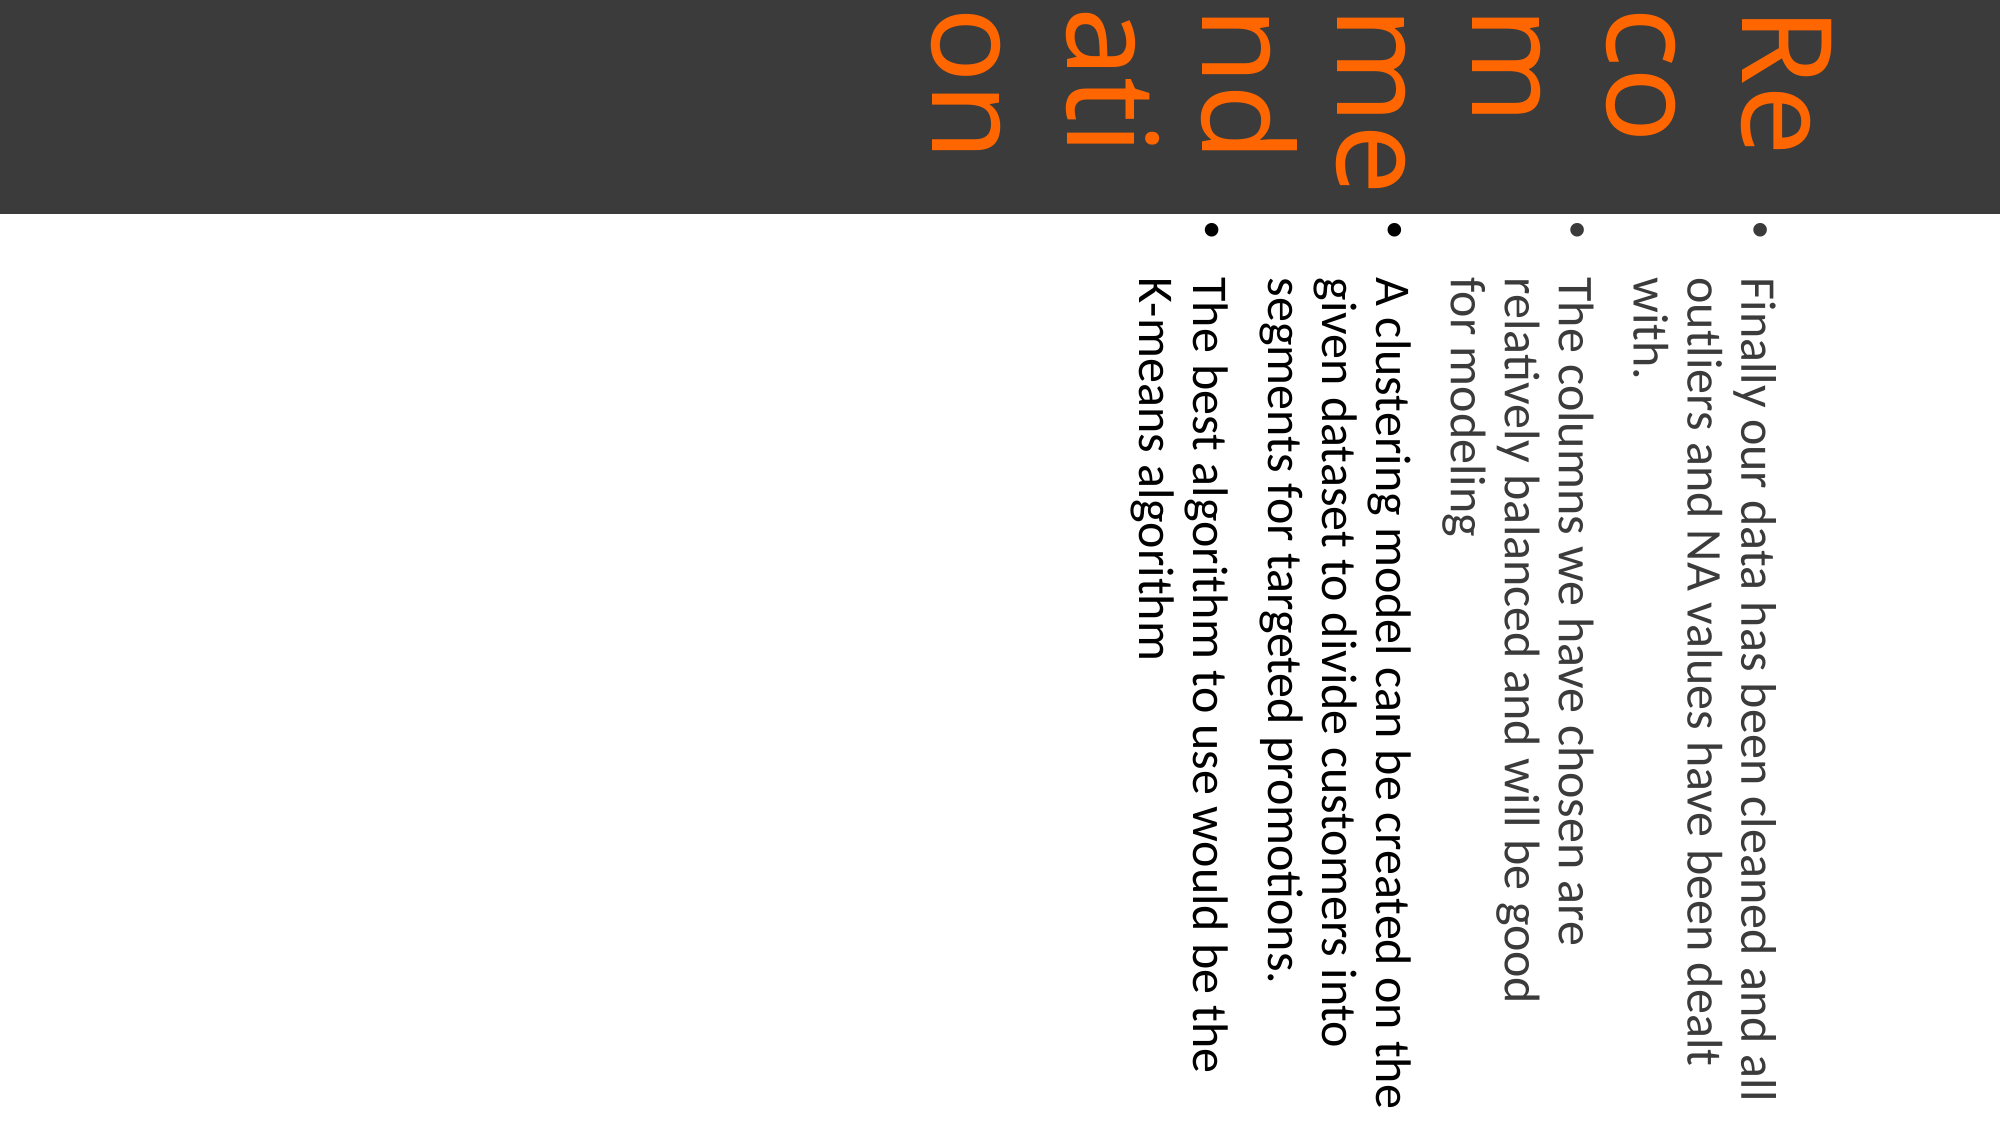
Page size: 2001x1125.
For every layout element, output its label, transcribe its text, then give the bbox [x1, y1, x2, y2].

title Recommendation [0, 0, 2000, 214]
subtitle Finally our data has been cleaned and all outliers and NA values have been dealt with. The columns we have chosen are relatively balanced and will be good for modeling A clustering model can be created on the given dataset to divide customers into segments for targeted promotions. The best algorithm to use would be the K-means algorithm [94, 213, 1891, 1125]
